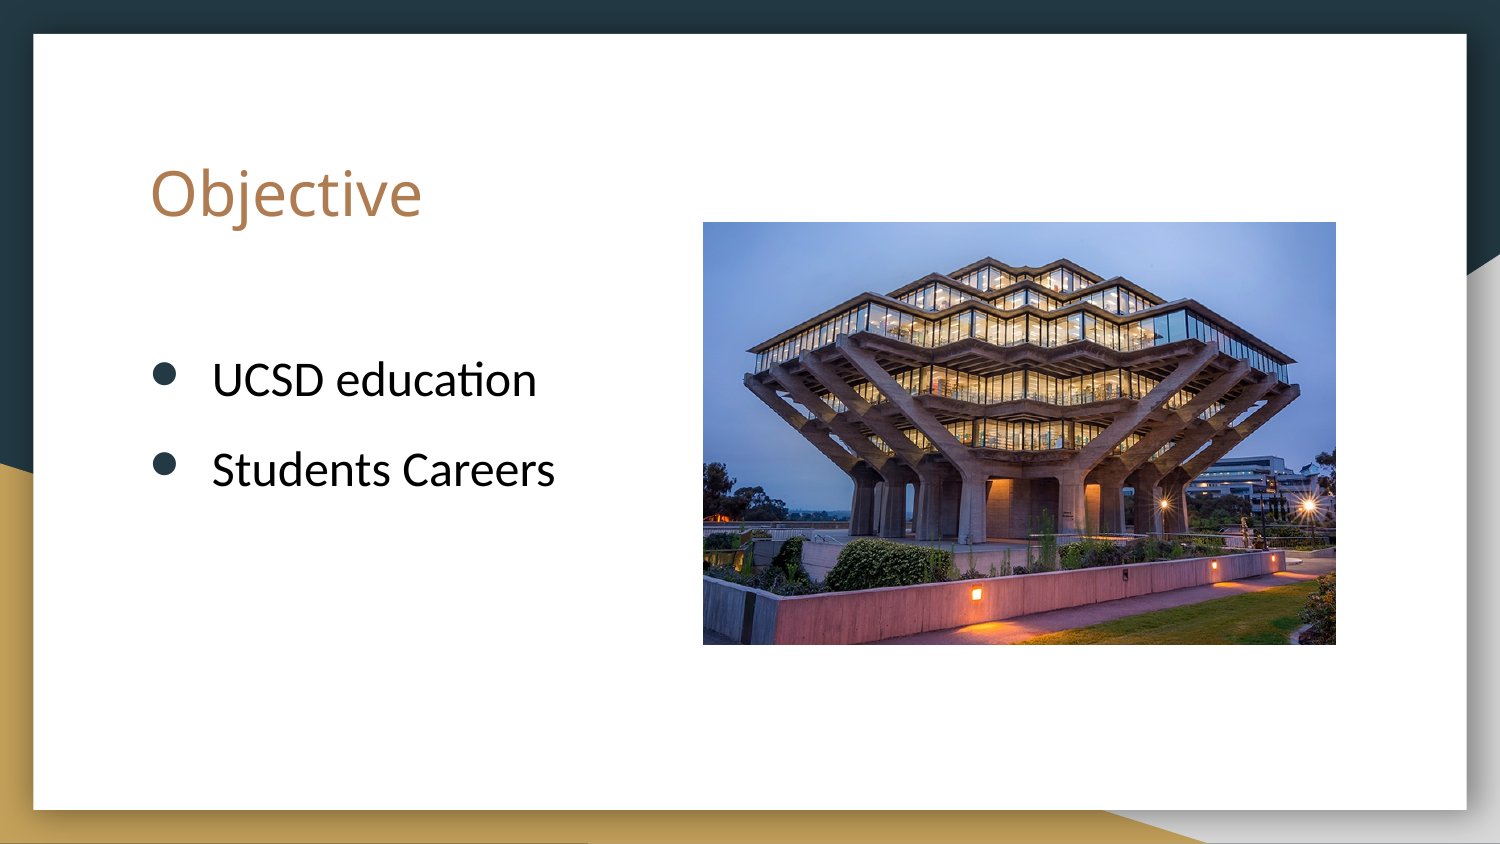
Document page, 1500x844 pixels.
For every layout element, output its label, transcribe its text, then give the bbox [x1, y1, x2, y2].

list UCSD education Students Careers [121, 301, 1354, 704]
picture [703, 222, 1336, 646]
title Objective [134, 138, 1366, 296]
